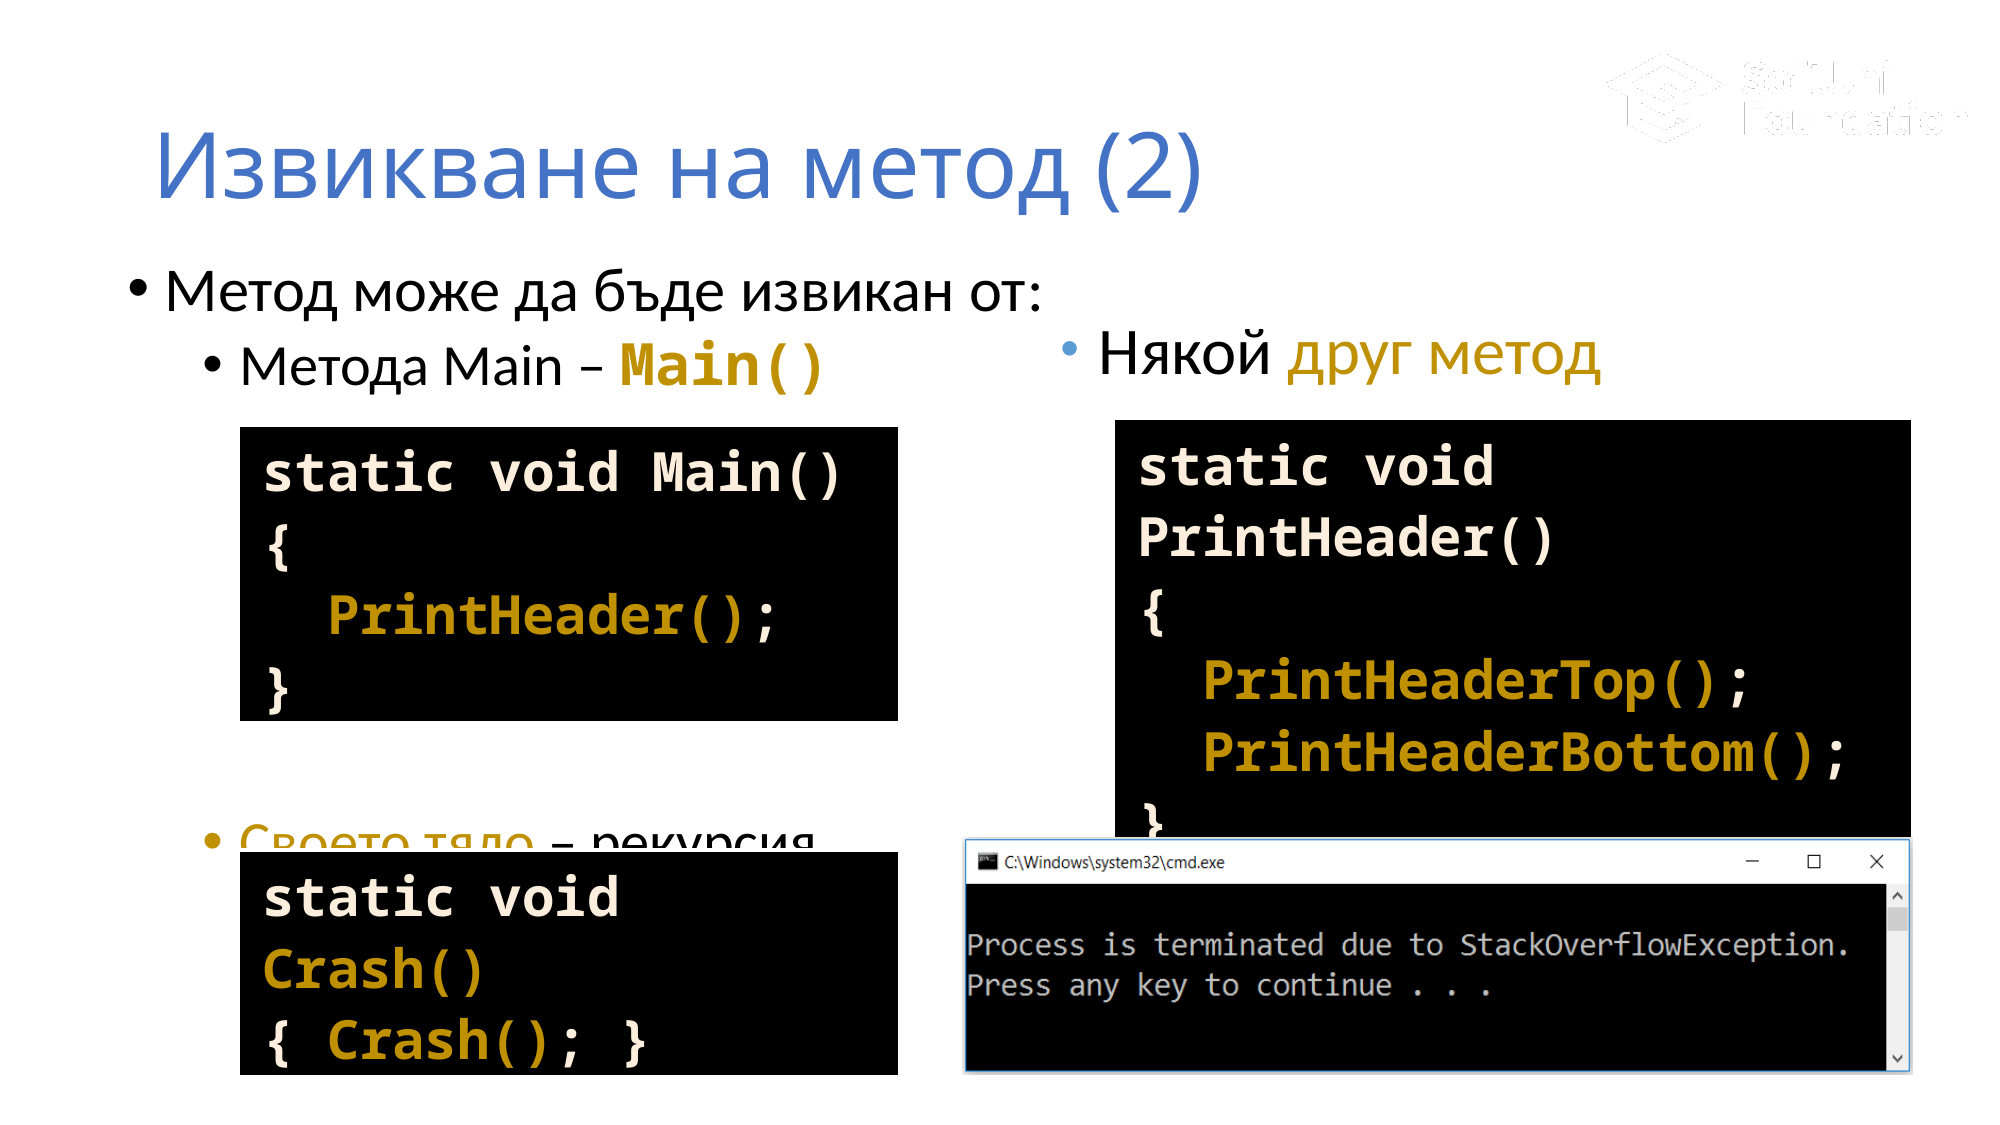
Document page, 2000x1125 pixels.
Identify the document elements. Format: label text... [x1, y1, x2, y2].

picture [1604, 52, 1968, 143]
picture [962, 837, 1913, 1075]
list Метод може да бъде извикан от: Метода Main – Main() Своeто тяло – рекурсия [112, 249, 1138, 1103]
text_box Някой друг метод [980, 297, 1831, 540]
text_box static void PrintHeader() { PrintHeaderTop(); PrintHeaderBottom(); } [1112, 417, 1914, 861]
text_box static void Crash() { Crash(); } [237, 848, 901, 1078]
text_box static void Main() { PrintHeader(); } [237, 424, 901, 724]
title Извикване на метод (2) [137, 59, 1862, 278]
